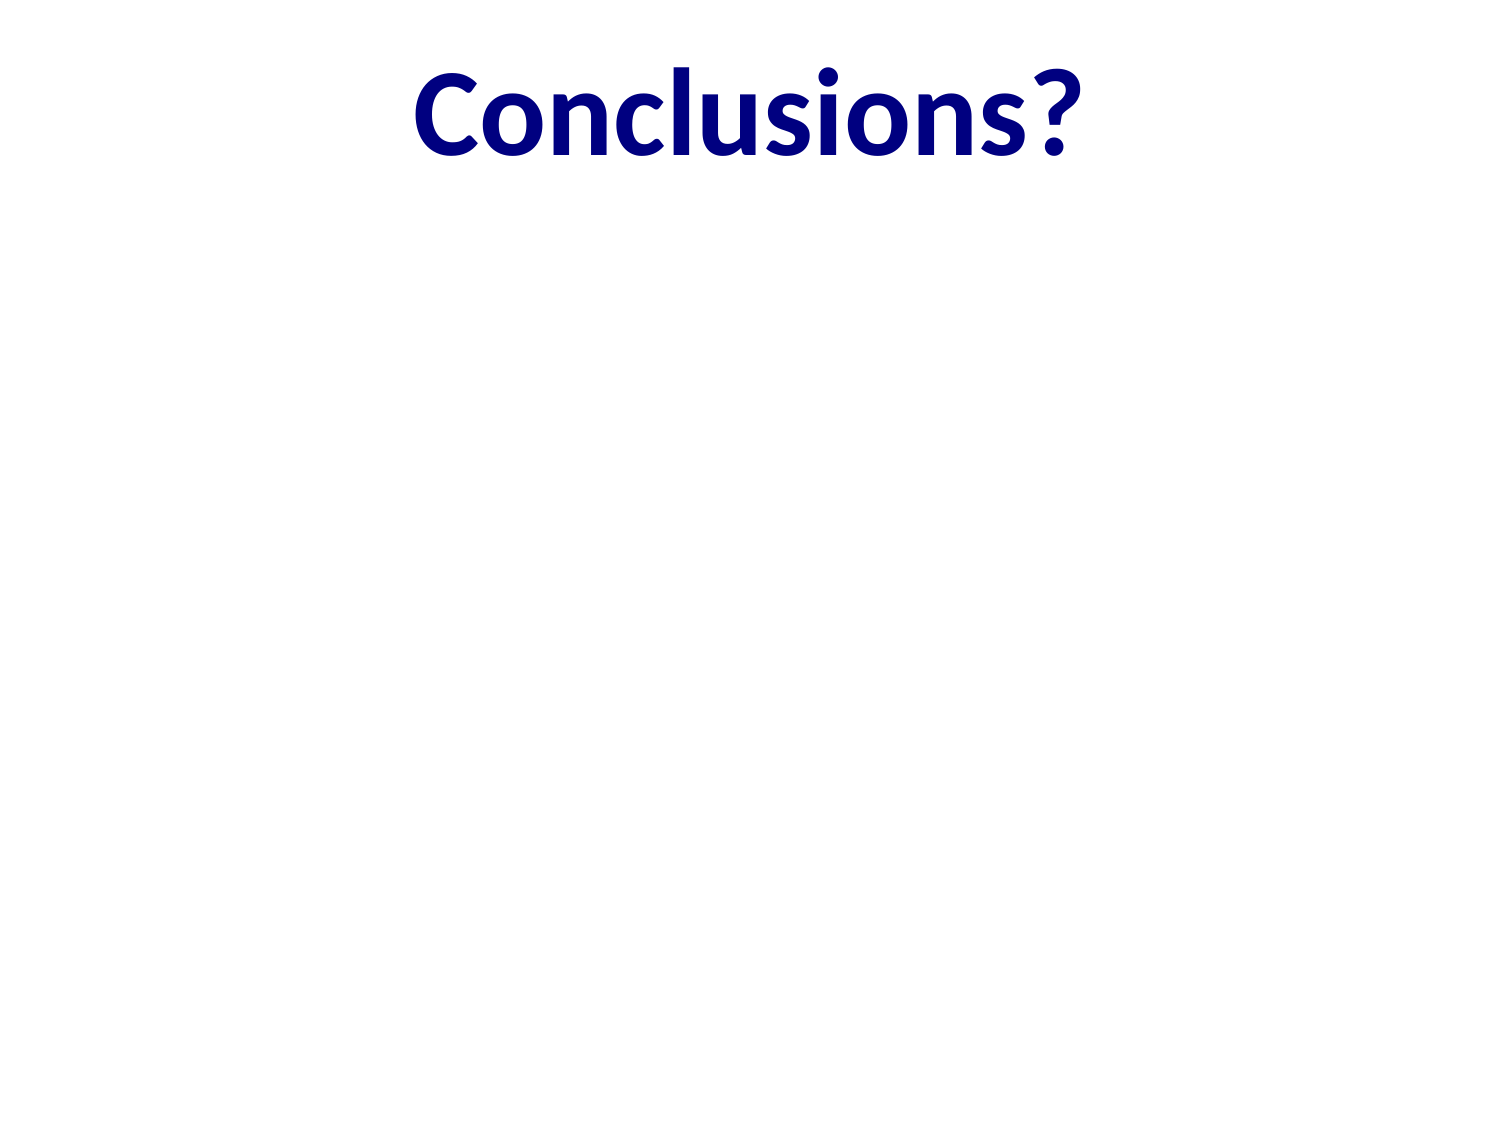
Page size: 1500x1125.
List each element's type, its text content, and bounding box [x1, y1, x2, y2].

title Conclusions? [74, 0, 1426, 248]
